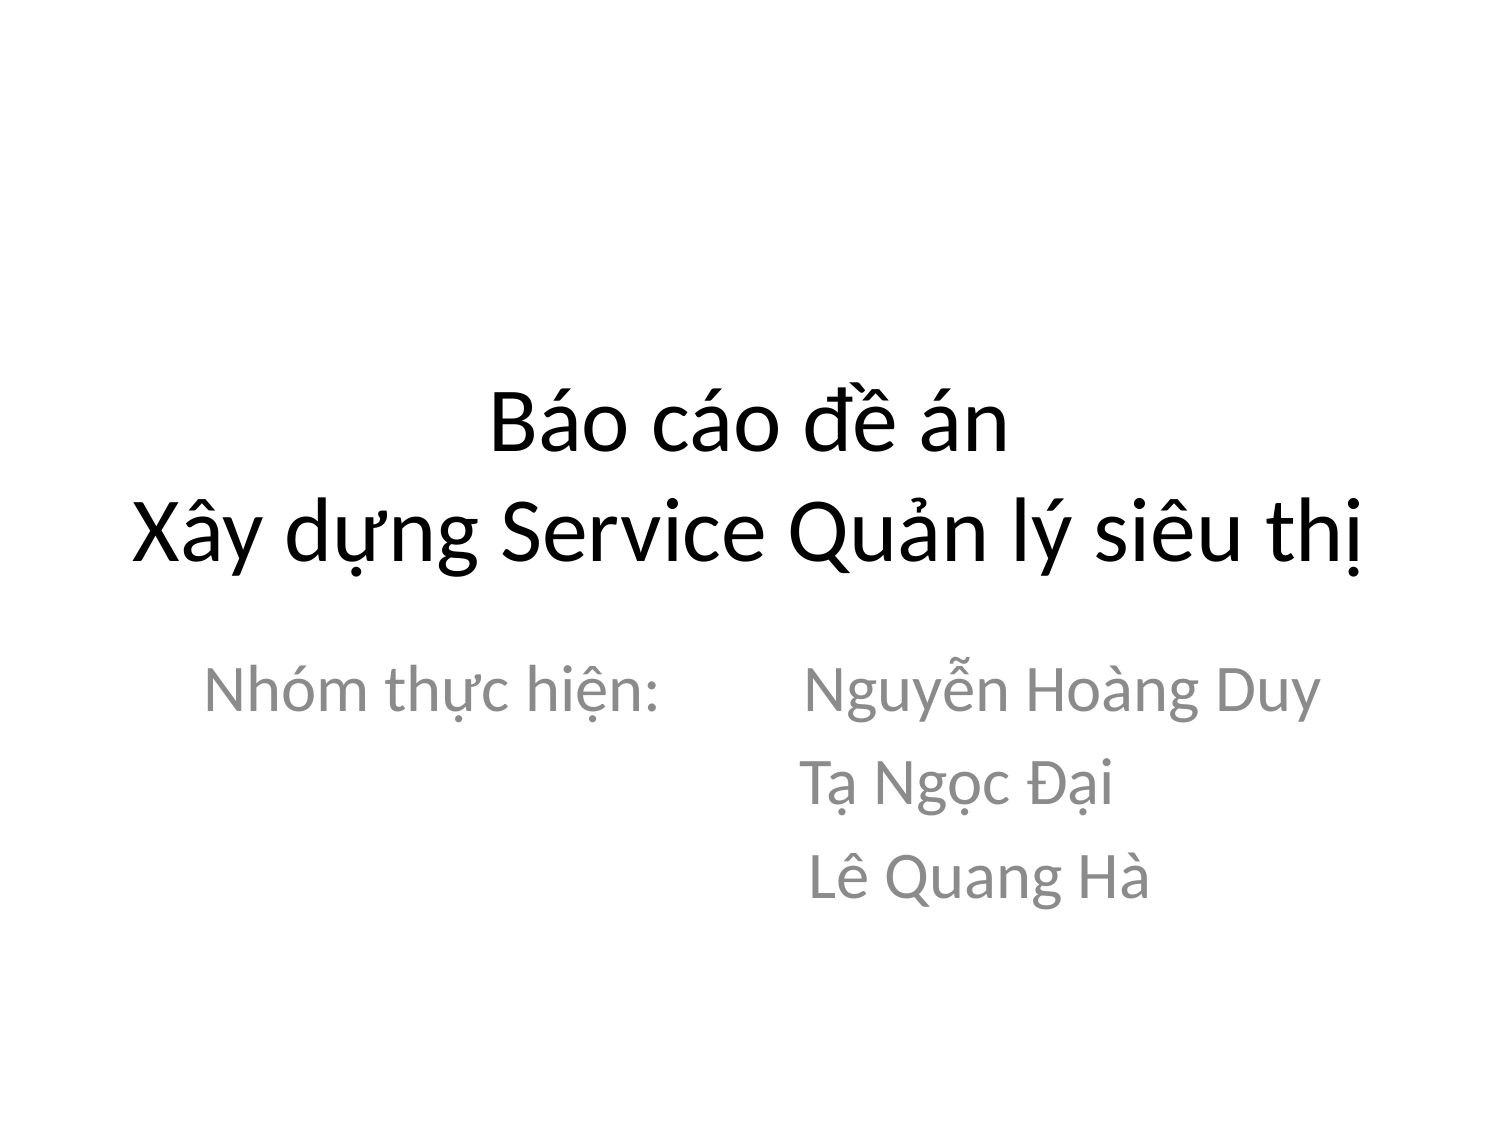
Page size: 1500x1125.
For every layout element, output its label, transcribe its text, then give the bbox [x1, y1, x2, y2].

subtitle Nhóm thực hiện: Nguyễn Hoàng Duy Tạ Ngọc Đại Lê Quang Hà [137, 637, 1388, 1038]
title Báo cáo đề án Xây dựng Service Quản lý siêu thị [112, 349, 1388, 591]
